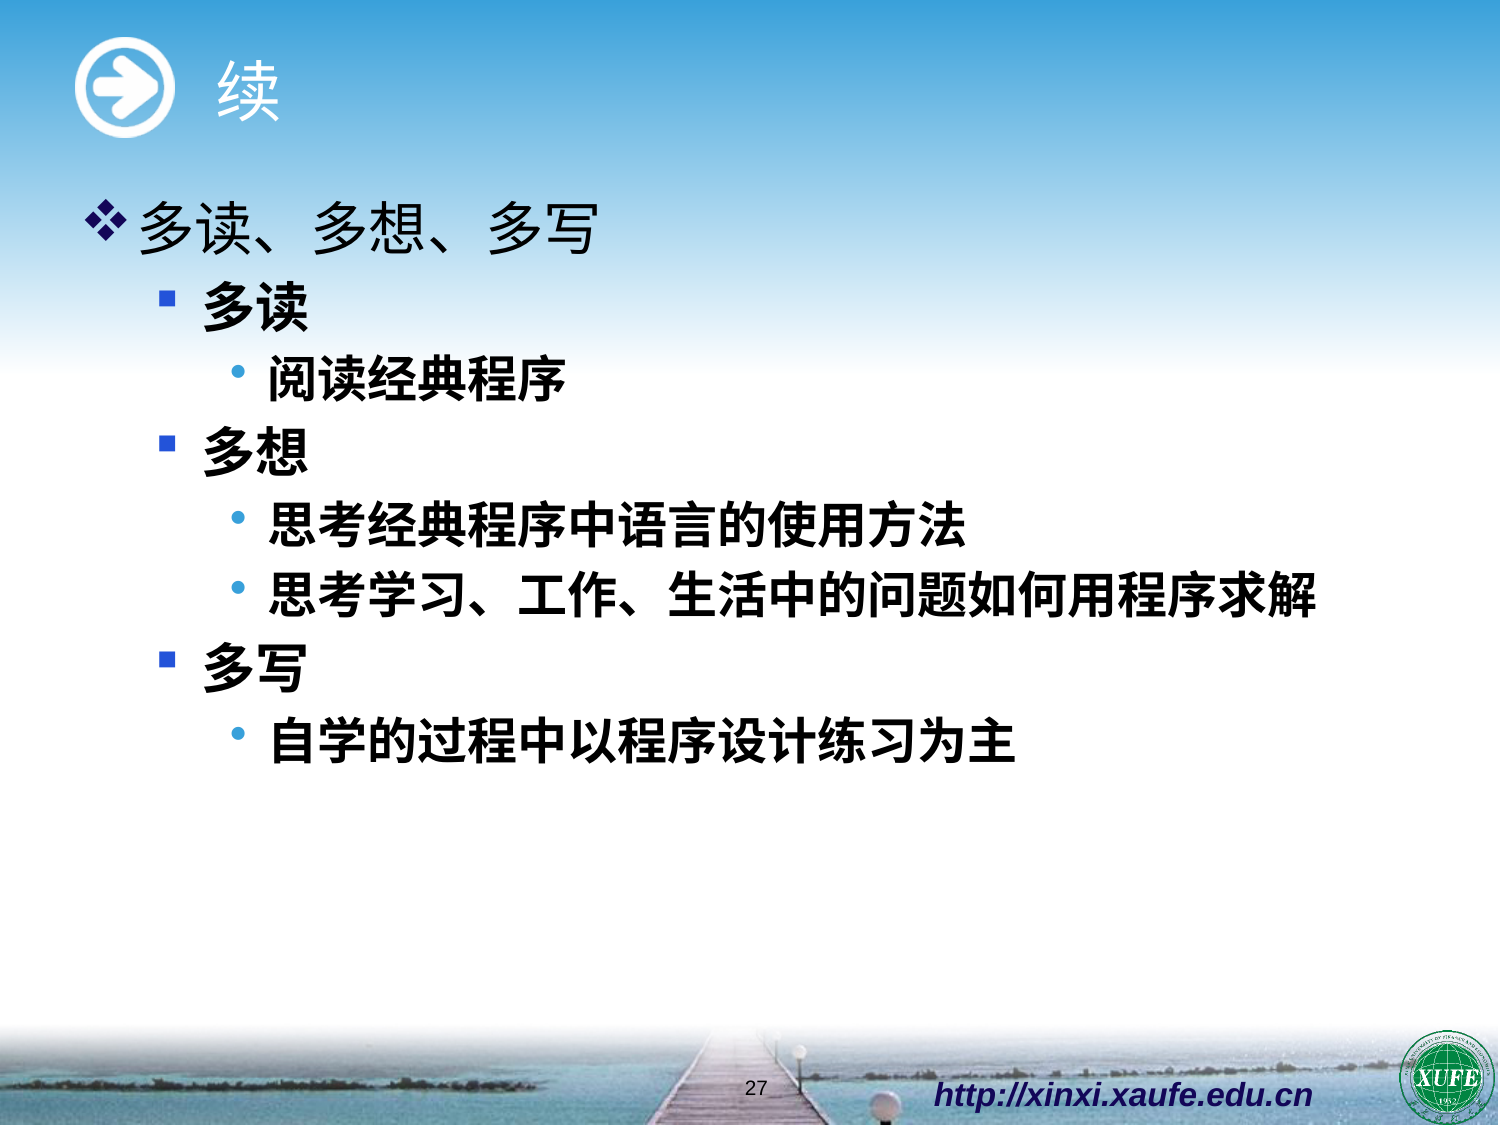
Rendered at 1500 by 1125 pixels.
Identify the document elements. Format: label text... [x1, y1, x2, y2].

picture [0, 953, 1498, 1125]
picture [75, 37, 175, 138]
footer http://xinxi.xaufe.edu.cn [879, 1065, 1329, 1125]
slide_number 27 [687, 1067, 825, 1111]
title 续 [199, 49, 1363, 131]
list 多读、多想、多写 多读 阅读经典程序 多想 思考经典程序中语言的使用方法 思考学习、工作、生活中的问题如何用程序求解 多写 自学的过程中以程序设计练习为主 [64, 184, 1428, 860]
